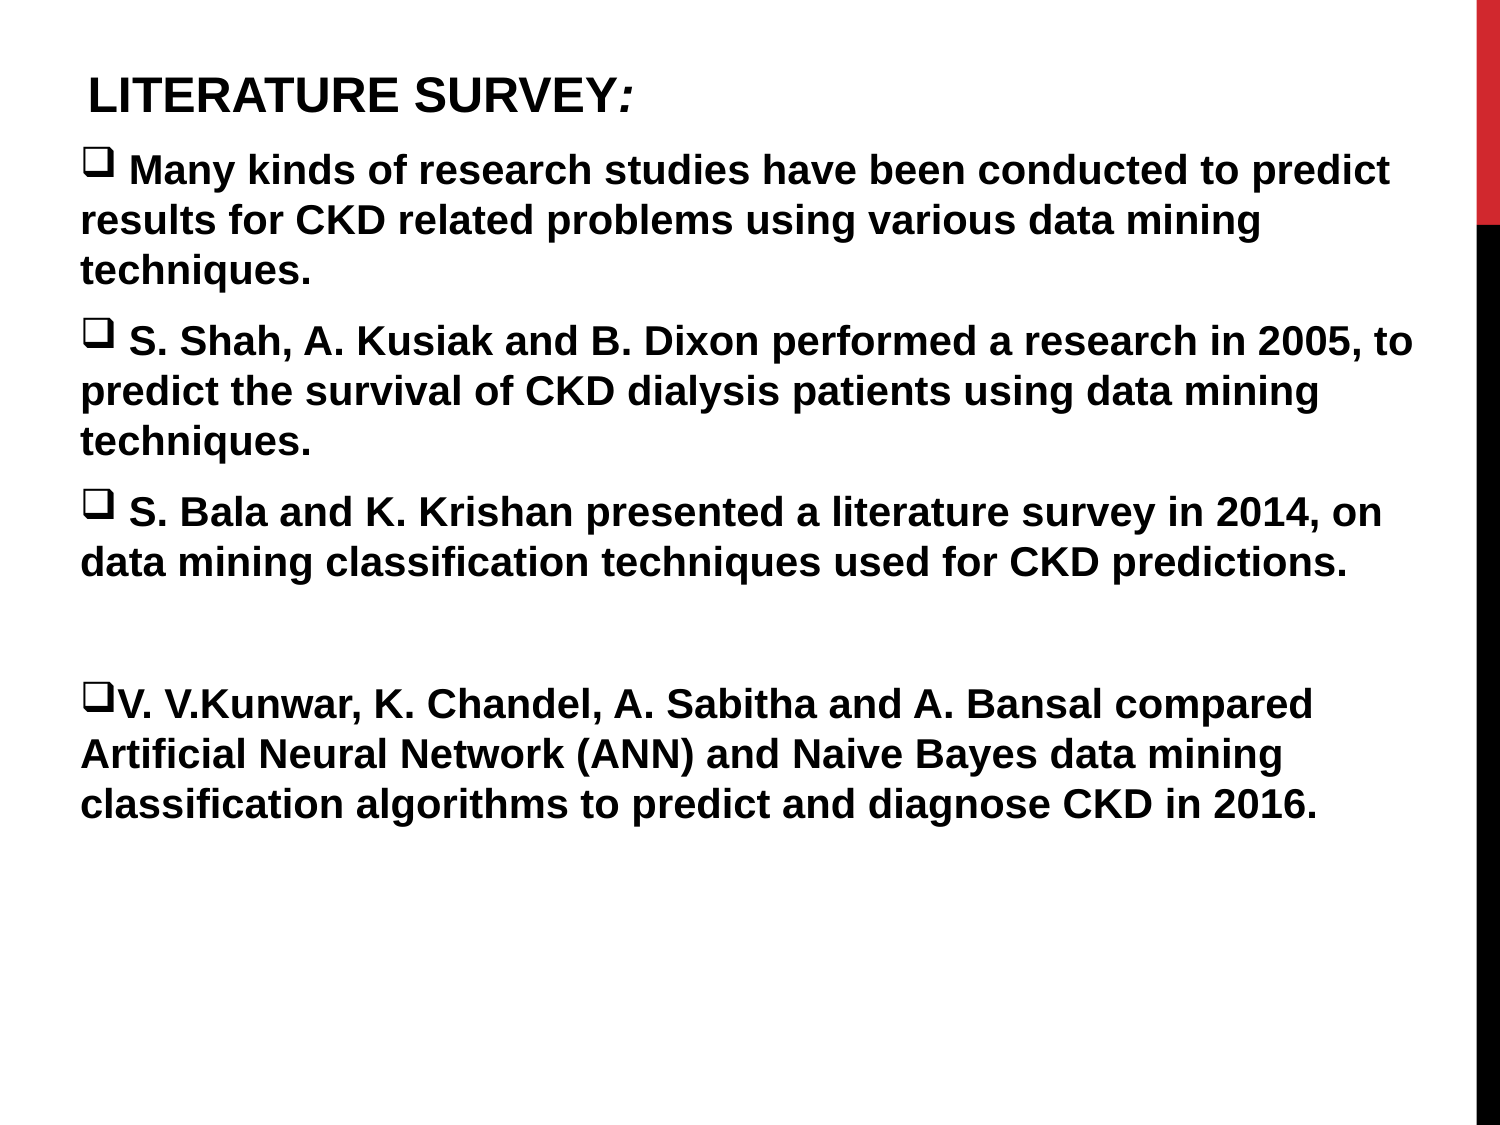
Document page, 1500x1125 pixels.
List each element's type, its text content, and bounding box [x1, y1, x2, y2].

list LITERATURE SURVEY: Many kinds of research studies have been conducted to predict results for CKD related problems using various data mining techniques. S. Shah, A. Kusiak and B. Dixon performed a research in 2005, to predict the survival of CKD dialysis patients using data mining techniques. S. Bala and K. Krishan presented a literature survey in 2014, on data mining classification techniques used for CKD predictions. V. V.Kunwar, K. Chandel, A. Sabitha and A. Bansal compared Artificial Neural Network (ANN) and Naive Bayes data mining classification algorithms to predict and diagnose CKD in 2016. [64, 54, 1447, 917]
